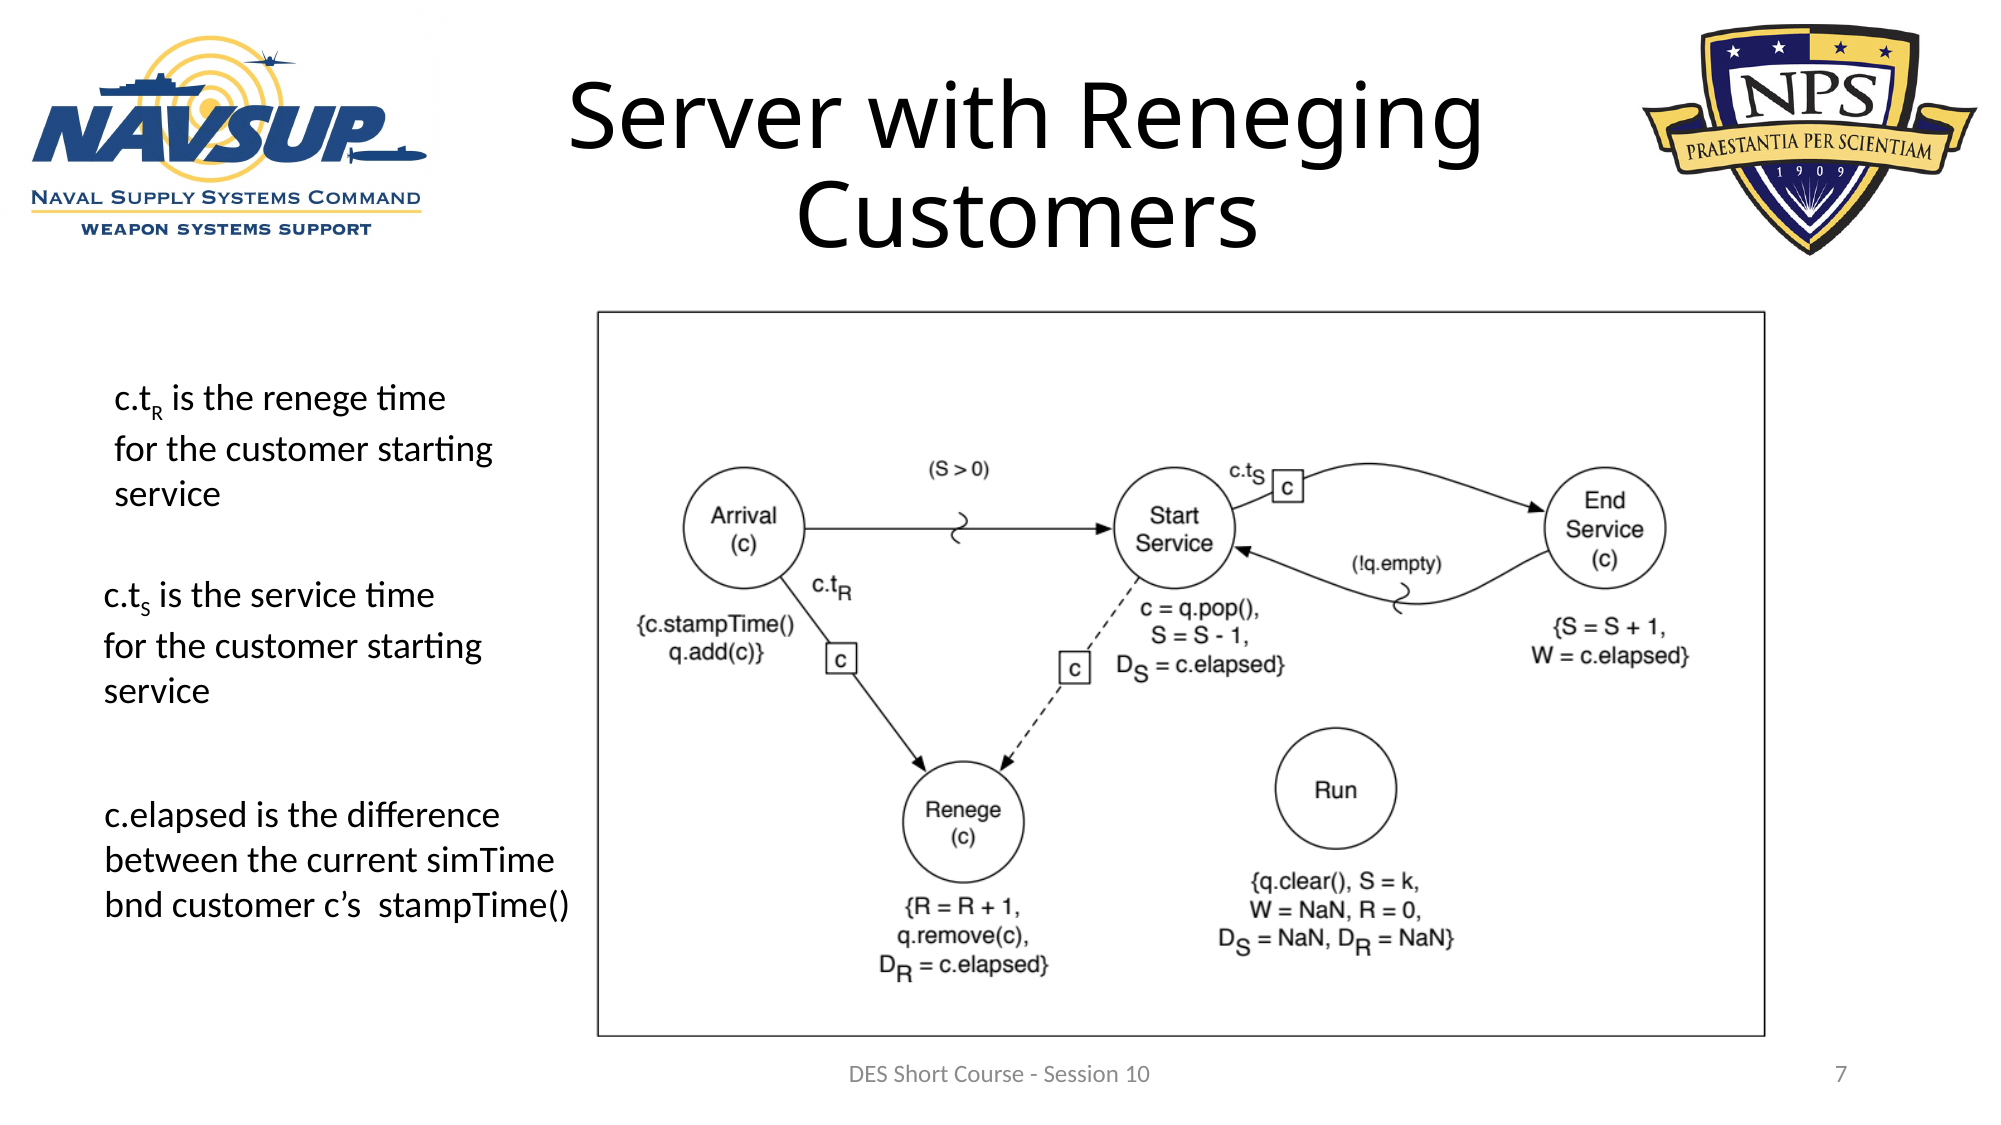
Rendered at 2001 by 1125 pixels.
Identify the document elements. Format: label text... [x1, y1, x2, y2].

picture [0, 3, 449, 248]
footer DES Short Course - Session 10 [662, 1042, 1338, 1103]
title Server with Reneging Customers [435, 59, 1620, 278]
text_box c.elapsed is the difference between the current simTime bnd customer c’s stampTime() [89, 782, 586, 933]
slide_number 7 [1412, 1042, 1863, 1103]
picture [594, 308, 1767, 1037]
picture [1619, 3, 2000, 276]
text_box c.tR is the renege time for the customer starting service [99, 365, 514, 522]
text_box c.tS is the service time for the customer starting service [88, 562, 498, 719]
